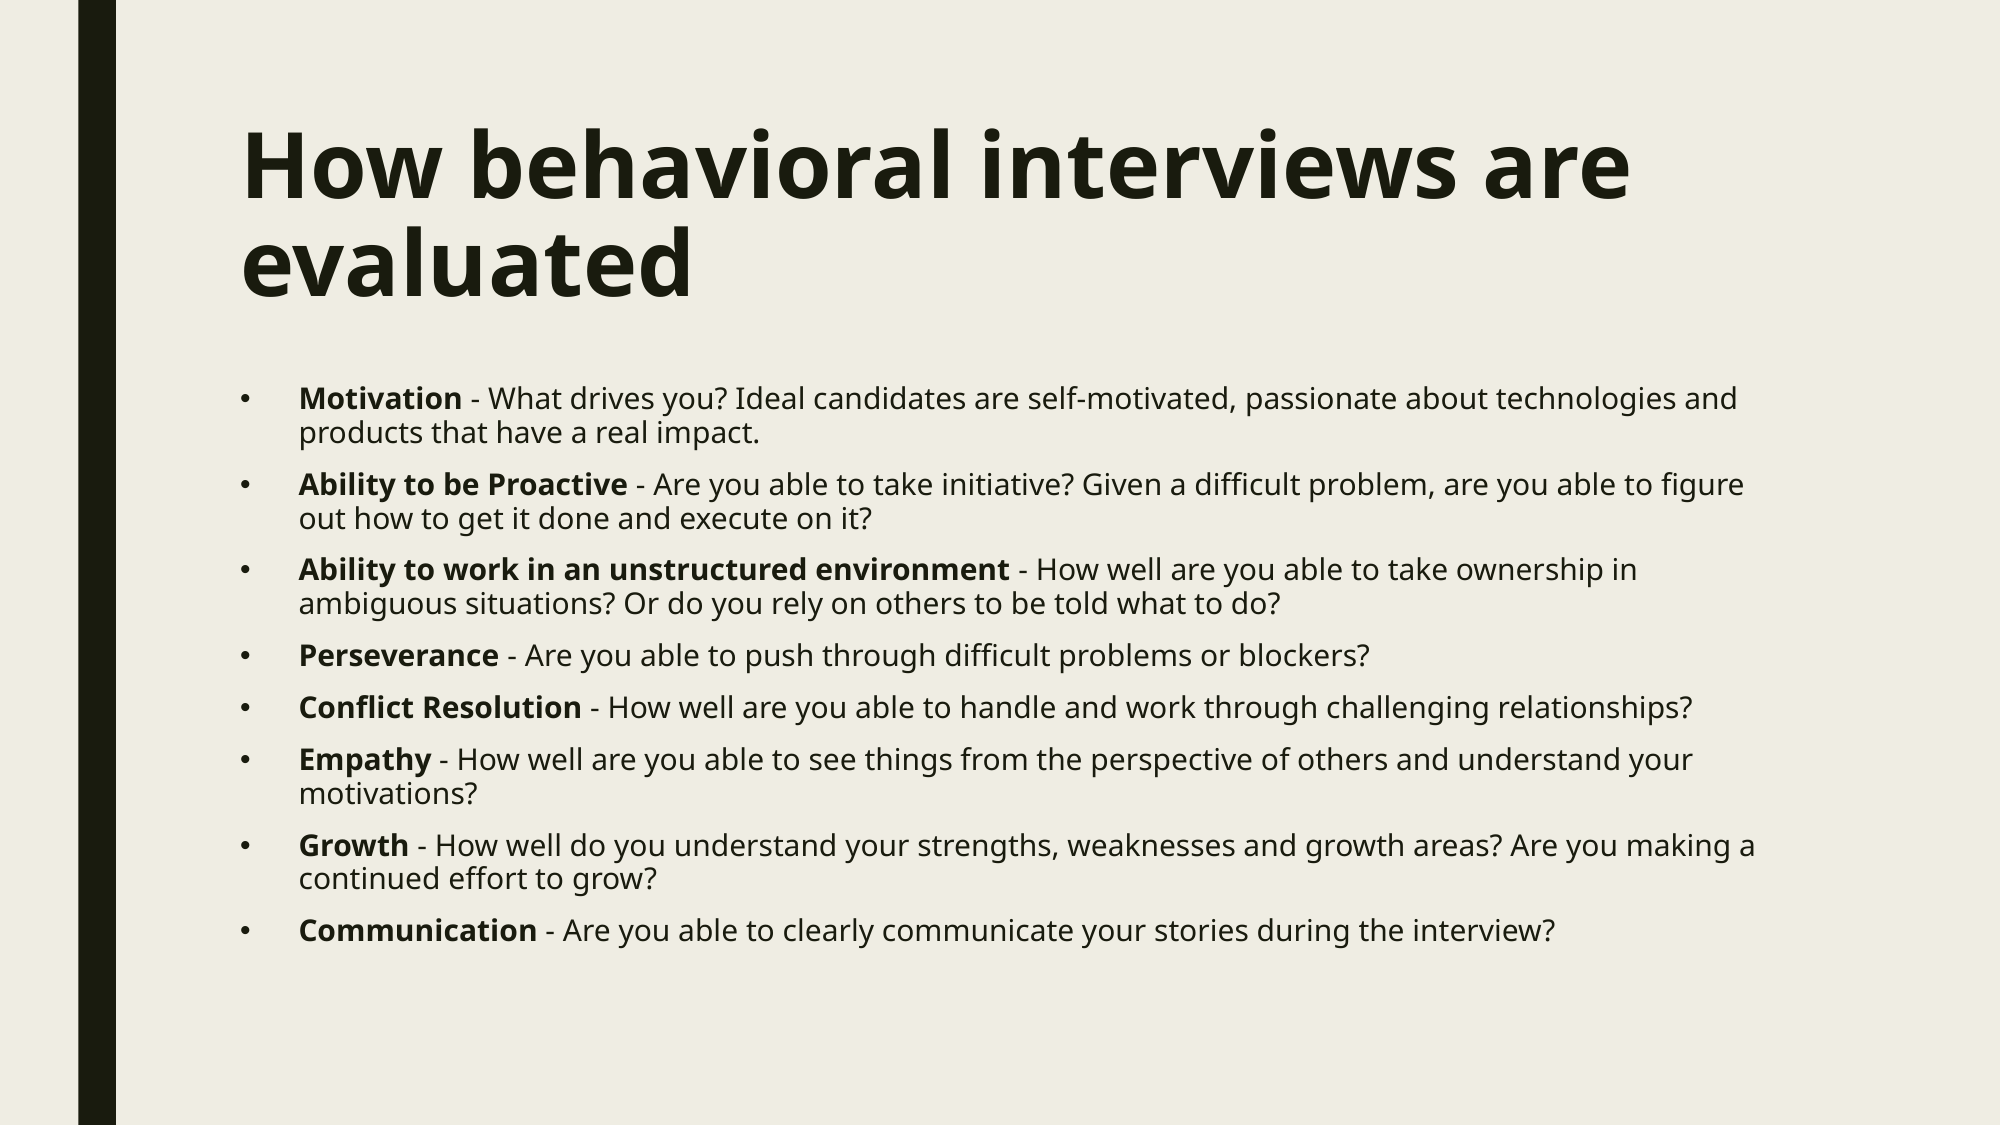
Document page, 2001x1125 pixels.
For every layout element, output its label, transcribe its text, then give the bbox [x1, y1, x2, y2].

title How behavioral interviews are evaluated [225, 112, 1800, 357]
list Motivation - What drives you? Ideal candidates are self-motivated, passionate about technologies and products that have a real impact. Ability to be Proactive - Are you able to take initiative? Given a difficult problem, are you able to figure out how to get it done and execute on it? Ability to work in an unstructured environment - How well are you able to take ownership in ambiguous situations? Or do you rely on others to be told what to do? Perseverance - Are you able to push through difficult problems or blockers? Conflict Resolution - How well are you able to handle and work through challenging relationships? Empathy - How well are you able to see things from the perspective of others and understand your motivations? Growth - How well do you understand your strengths, weaknesses and growth areas? Are you making a continued effort to grow? Communication - Are you able to clearly communicate your stories during the interview? [225, 375, 1800, 963]
